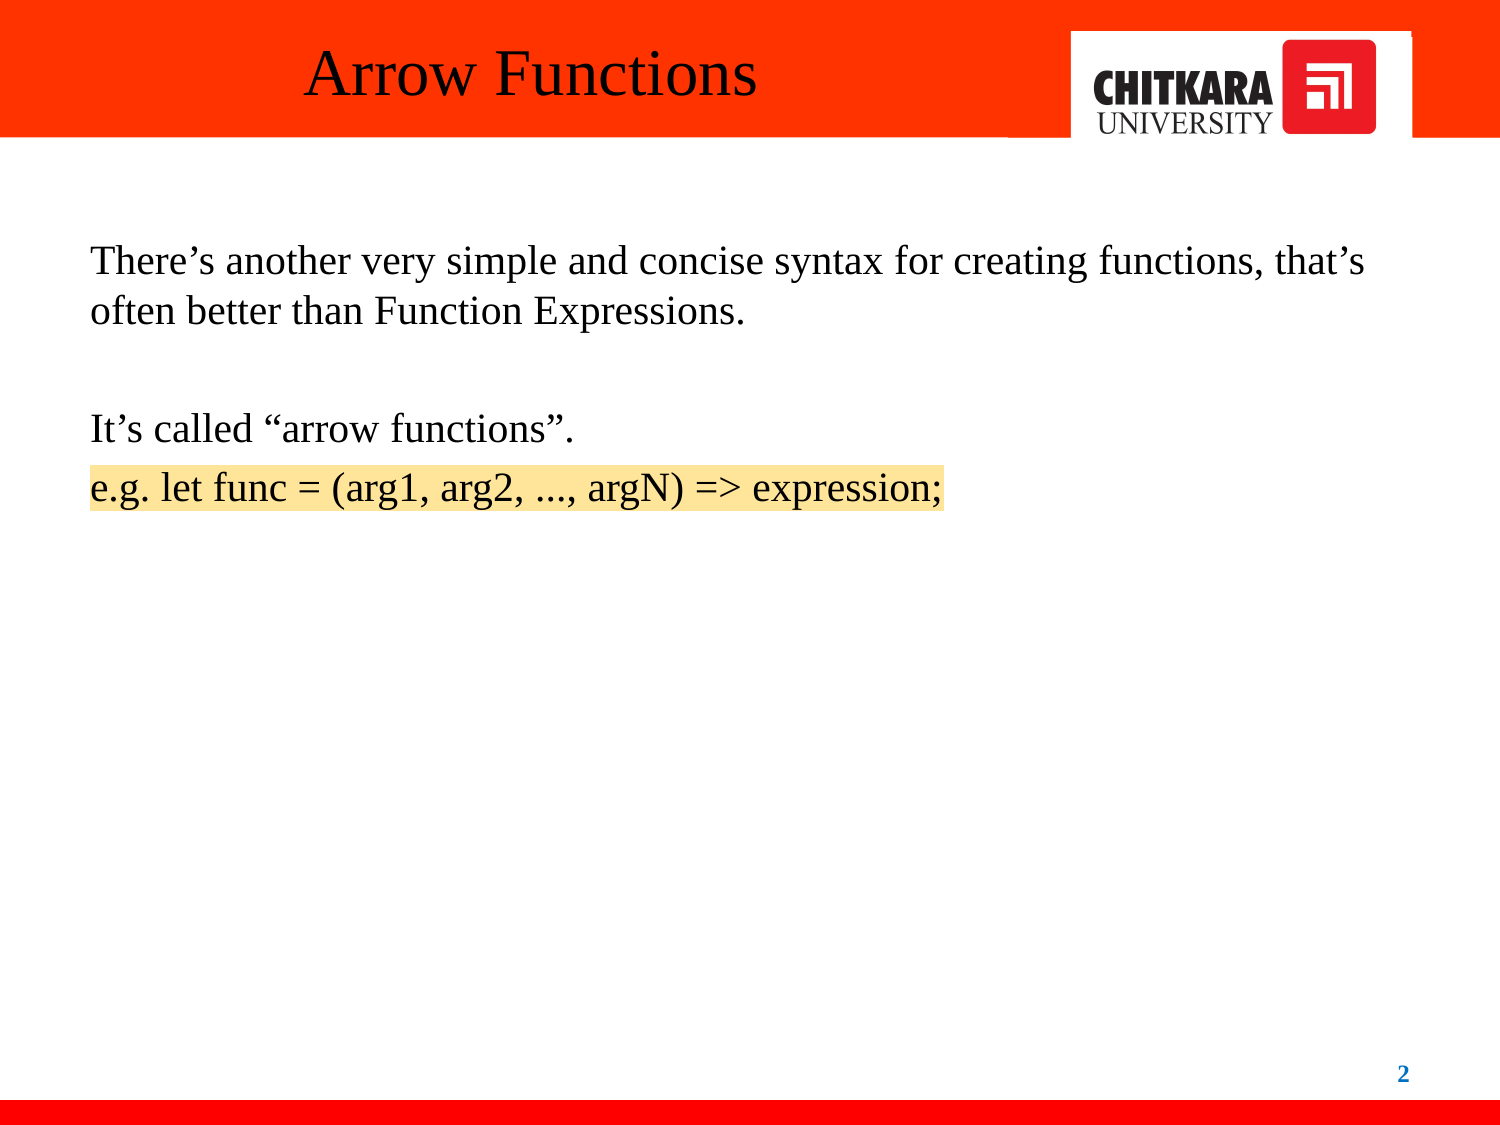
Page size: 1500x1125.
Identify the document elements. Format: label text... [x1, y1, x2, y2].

title Arrow Functions [0, 0, 1063, 138]
slide_number 2 [1074, 1042, 1425, 1103]
picture [1074, 37, 1391, 138]
list There’s another very simple and concise syntax for creating functions, that’s often better than Function Expressions. It’s called “arrow functions”. e.g. let func = (arg1, arg2, ..., argN) => expression; [75, 224, 1425, 968]
